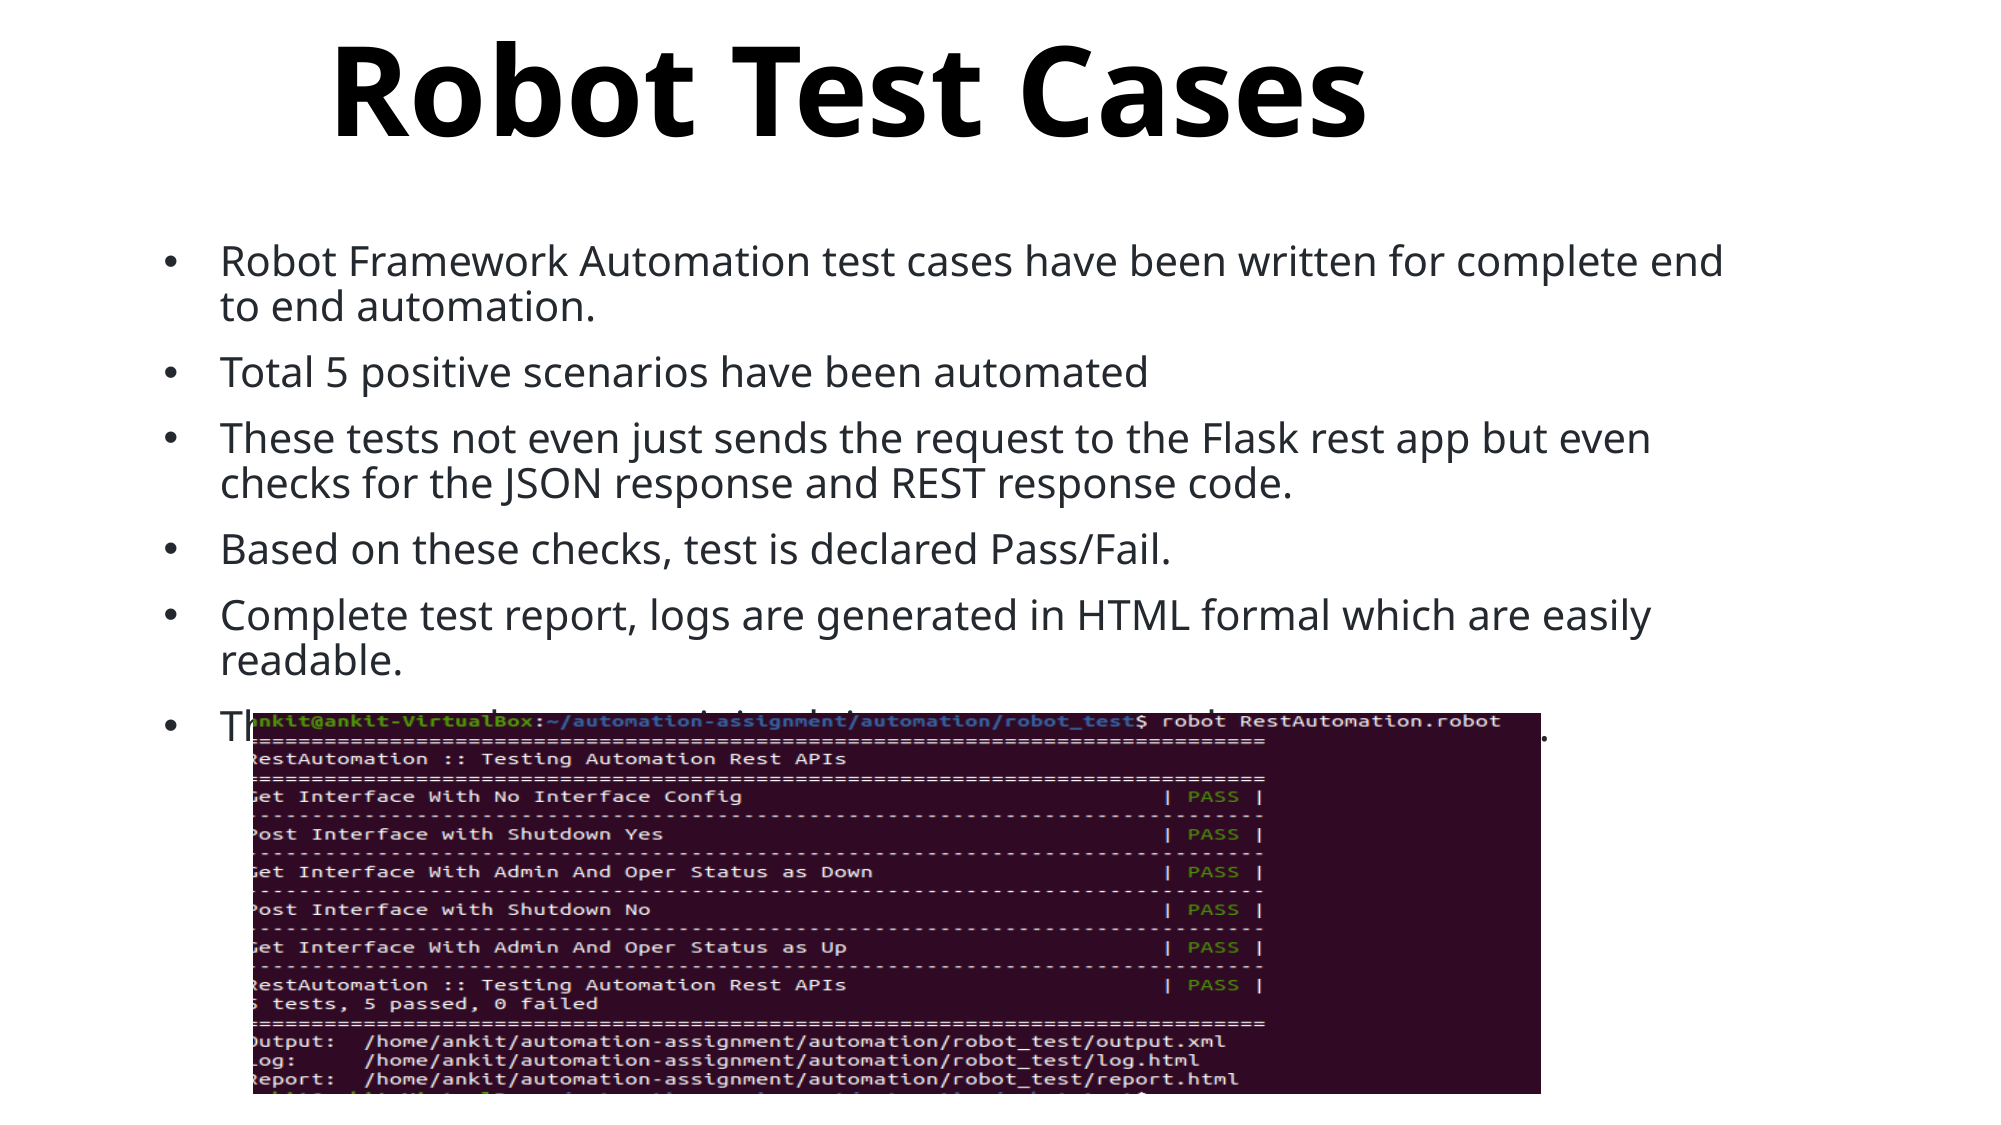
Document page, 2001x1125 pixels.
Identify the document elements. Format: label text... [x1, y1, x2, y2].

picture [253, 713, 1541, 1094]
subtitle Robot Framework Automation test cases have been written for complete end to end automation. Total 5 positive scenarios have been automated These tests not even just sends the request to the Flask rest app but even checks for the JSON response and REST response code. Based on these checks, test is declared Pass/Fail. Complete test report, logs are generated in HTML formal which are easily readable. These tests takes very minimal time to execute and generate report. [148, 162, 1747, 1063]
title Robot Test Cases [200, 0, 1386, 162]
